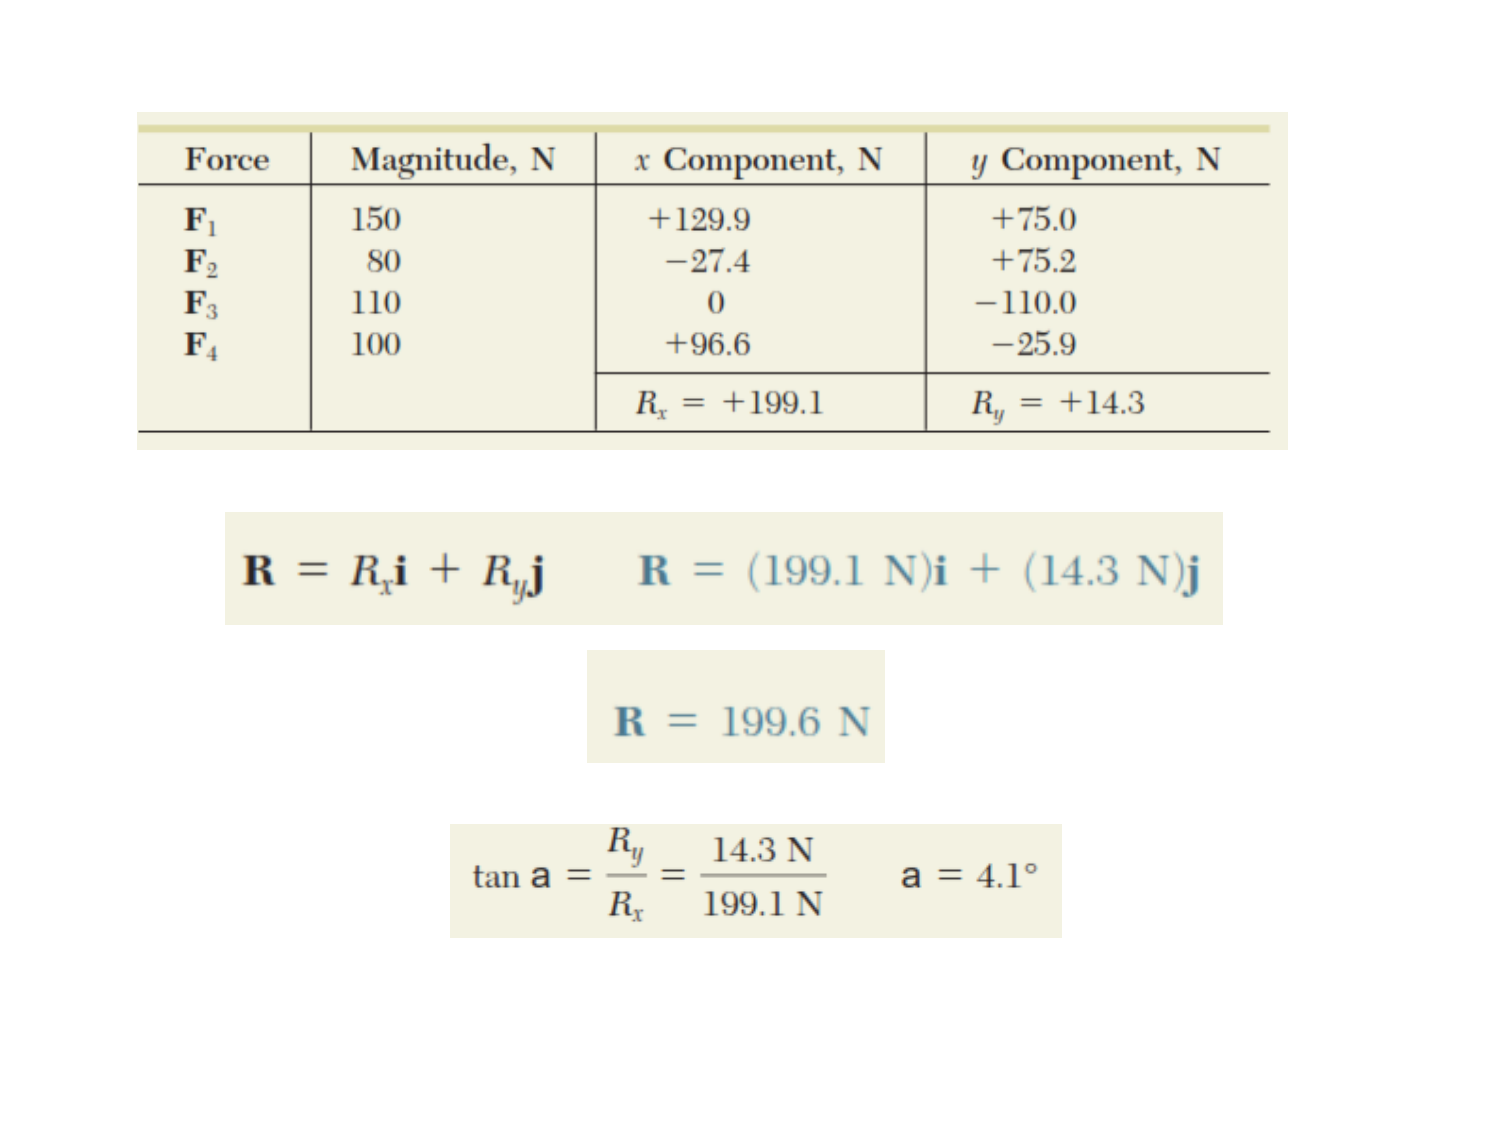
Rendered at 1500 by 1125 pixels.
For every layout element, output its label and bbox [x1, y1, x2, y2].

picture [137, 112, 1288, 451]
picture [449, 824, 1063, 938]
picture [587, 650, 885, 763]
picture [224, 512, 1224, 626]
